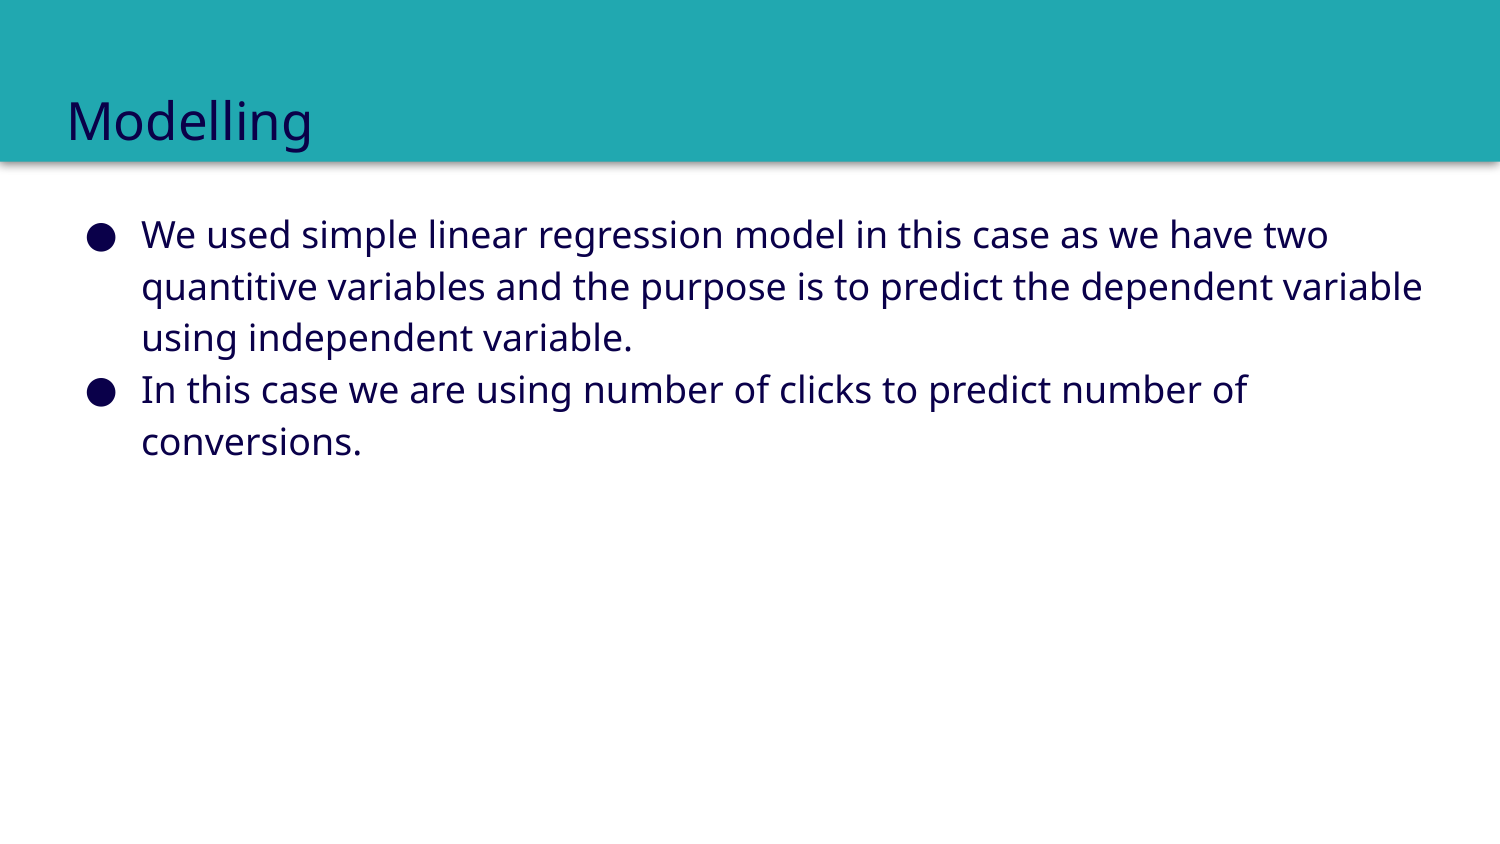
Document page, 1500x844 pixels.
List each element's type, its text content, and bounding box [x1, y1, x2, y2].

list We used simple linear regression model in this case as we have two quantitive variables and the purpose is to predict the dependent variable using independent variable. In this case we are using number of clicks to predict number of conversions. [51, 189, 1449, 750]
title Modelling [51, 72, 1449, 167]
